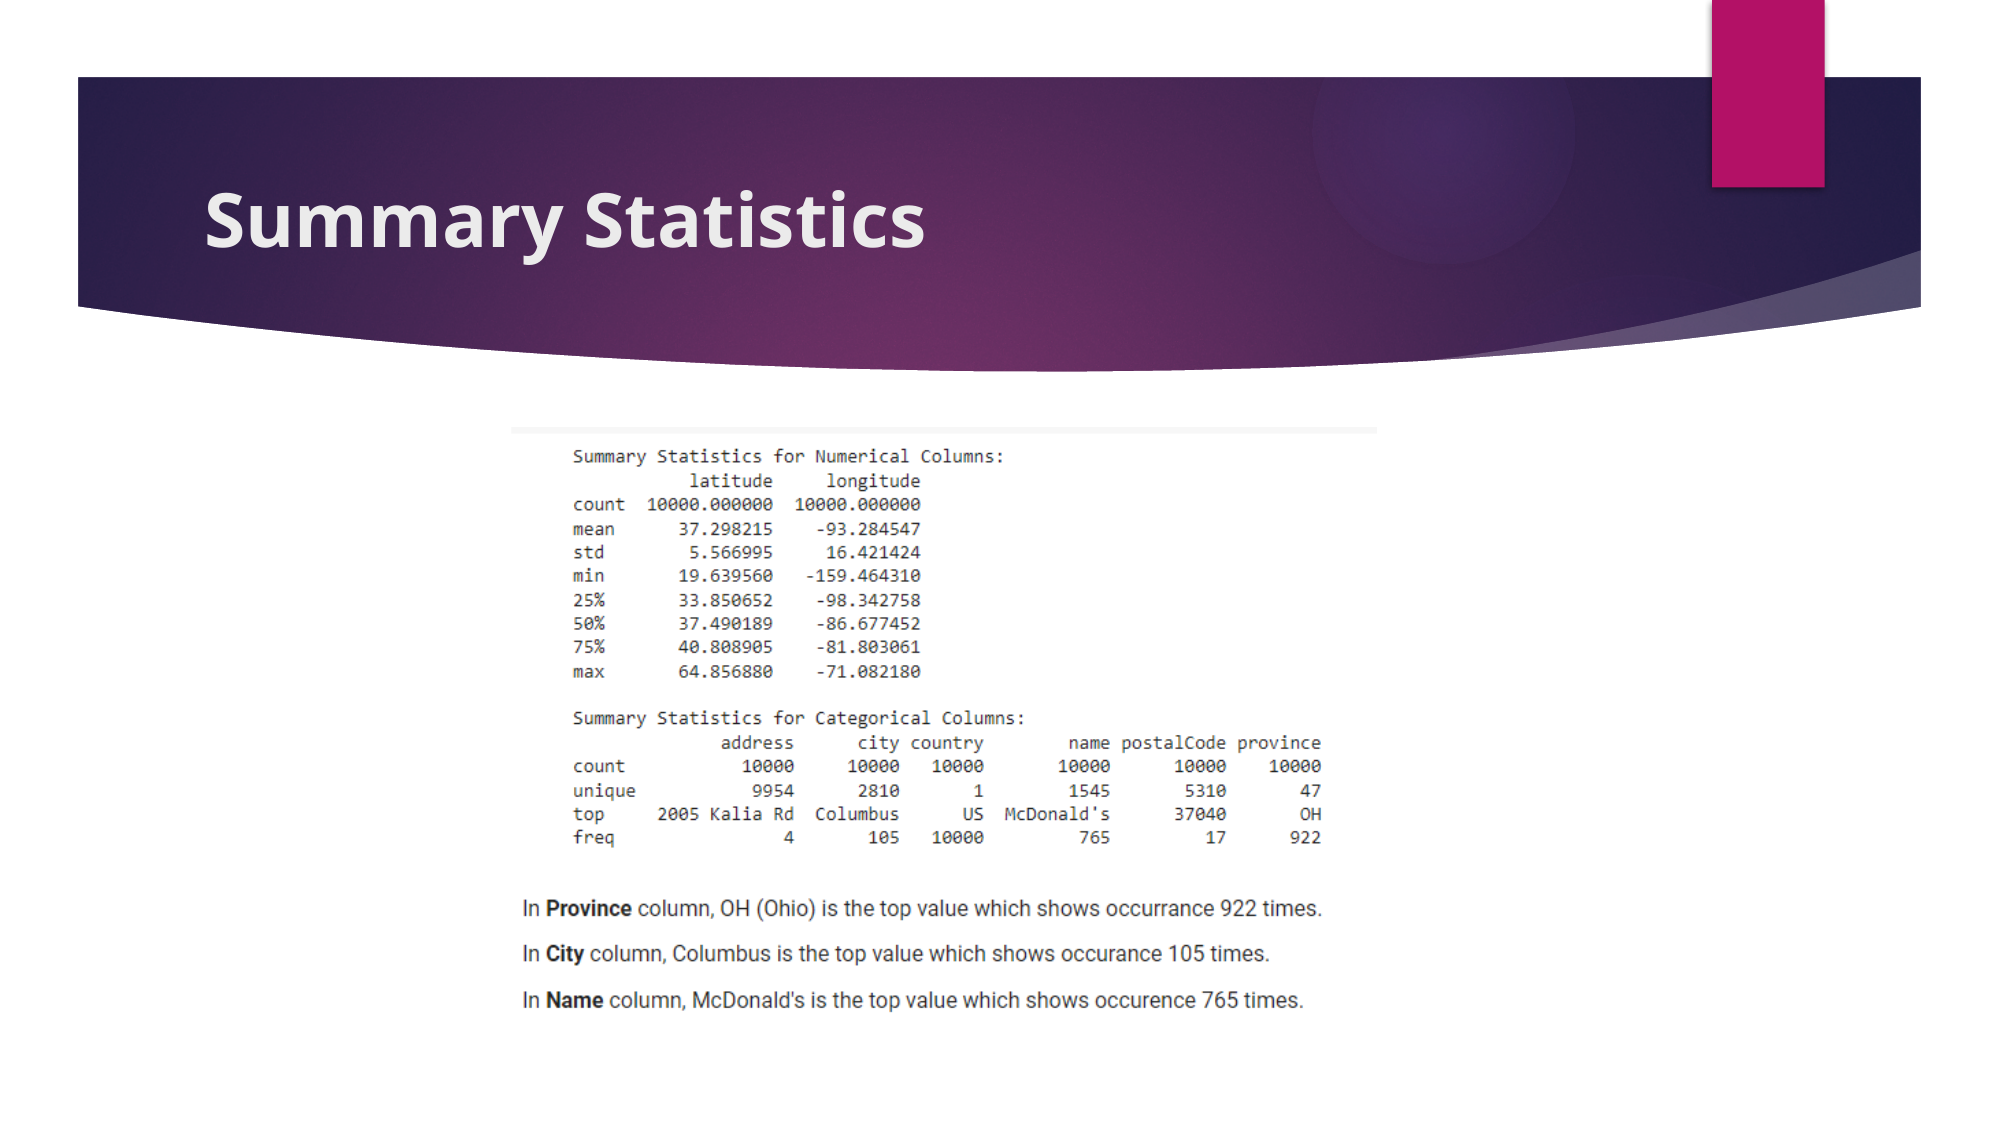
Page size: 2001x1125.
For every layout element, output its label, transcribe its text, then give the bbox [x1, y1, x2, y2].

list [510, 426, 1377, 1030]
title Summary Statistics [189, 159, 1627, 276]
